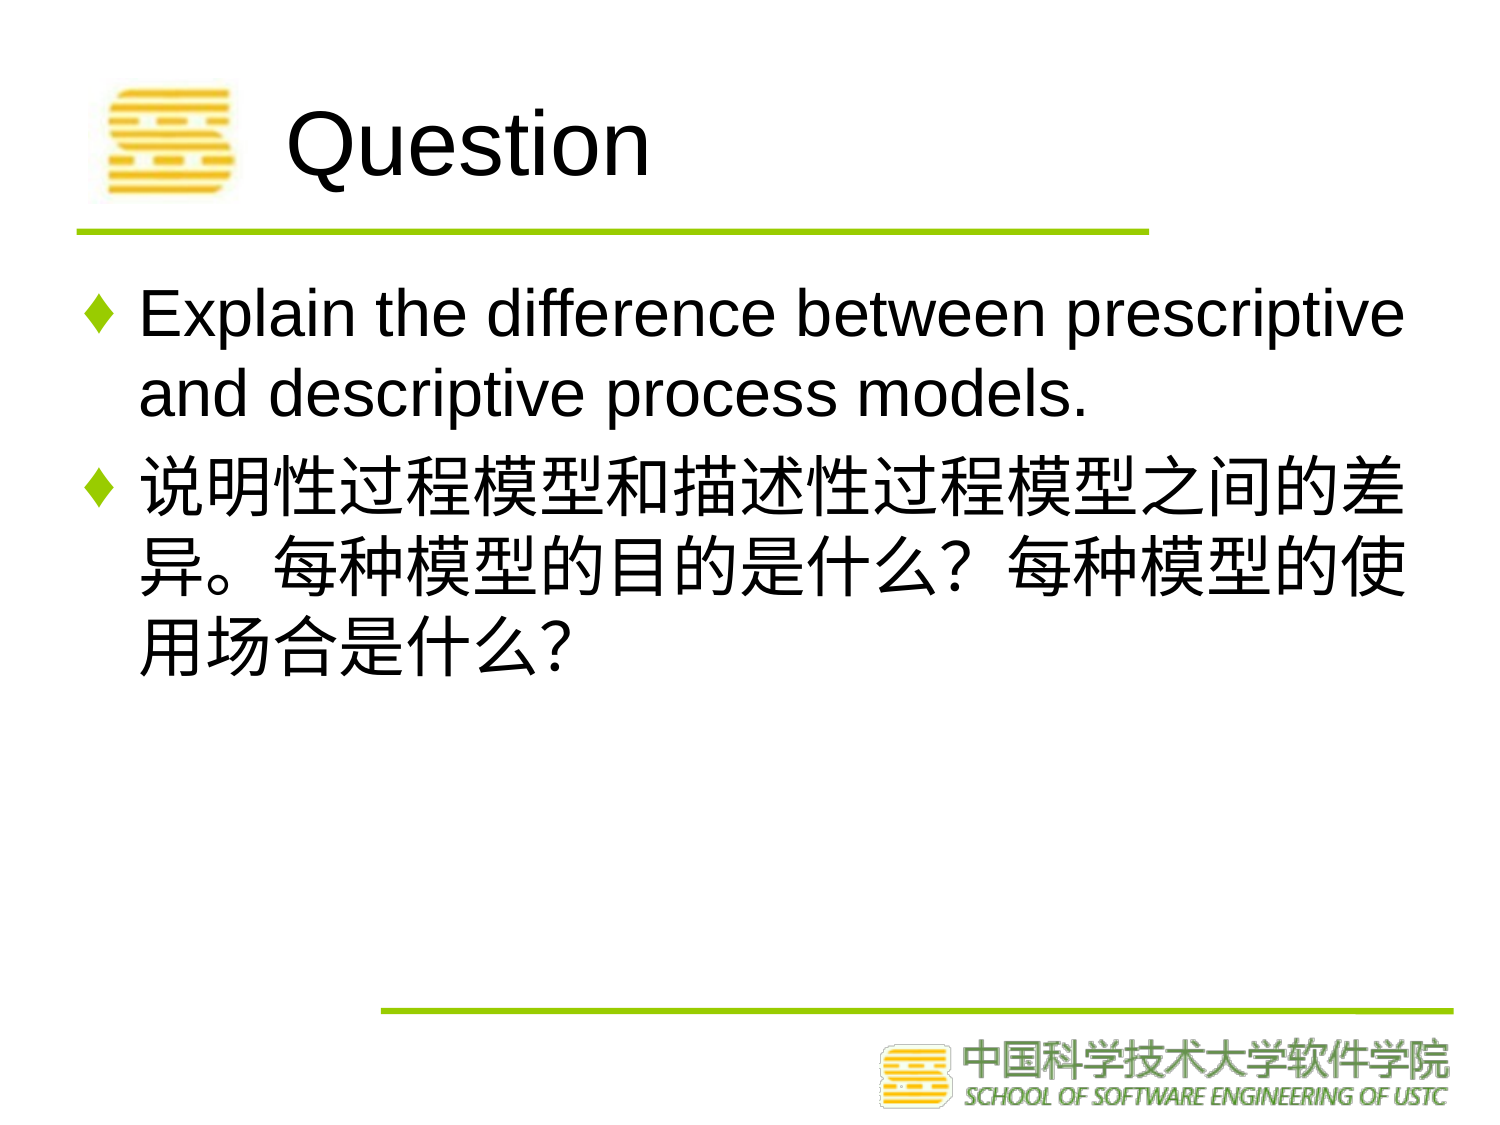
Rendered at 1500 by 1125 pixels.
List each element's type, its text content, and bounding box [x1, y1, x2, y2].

picture [879, 1024, 1456, 1118]
picture [88, 78, 248, 204]
list Explain the difference between prescriptive and descriptive process models. 说明性过程模型和描述性过程模型之间的差异。每种模型的目的是什么？每种模型的使用场合是什么？ [74, 261, 1426, 1006]
title Question [277, 44, 1426, 233]
